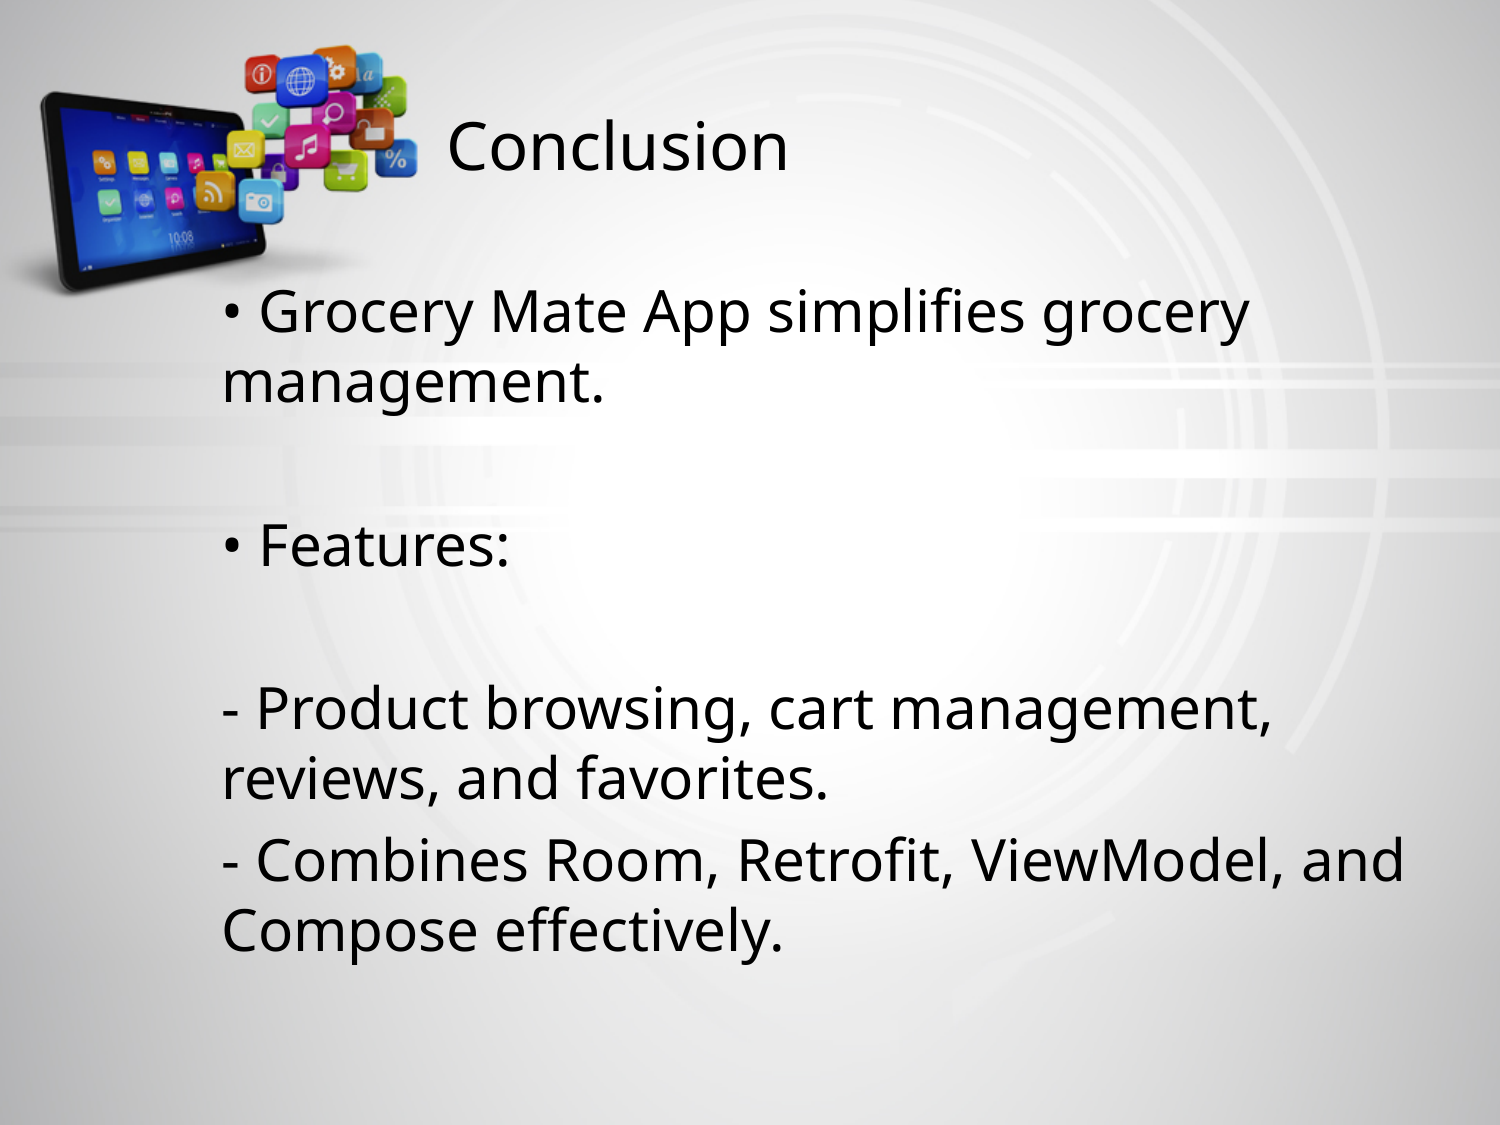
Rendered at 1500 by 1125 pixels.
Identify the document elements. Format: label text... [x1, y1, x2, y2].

title Conclusion [430, 101, 1424, 186]
picture [0, 0, 1500, 1125]
list • Grocery Mate App simplifies grocery management. • Features: - Product browsing, cart management, reviews, and favorites. - Combines Room, Retrofit, ViewModel, and Compose effectively. [206, 266, 1424, 1071]
